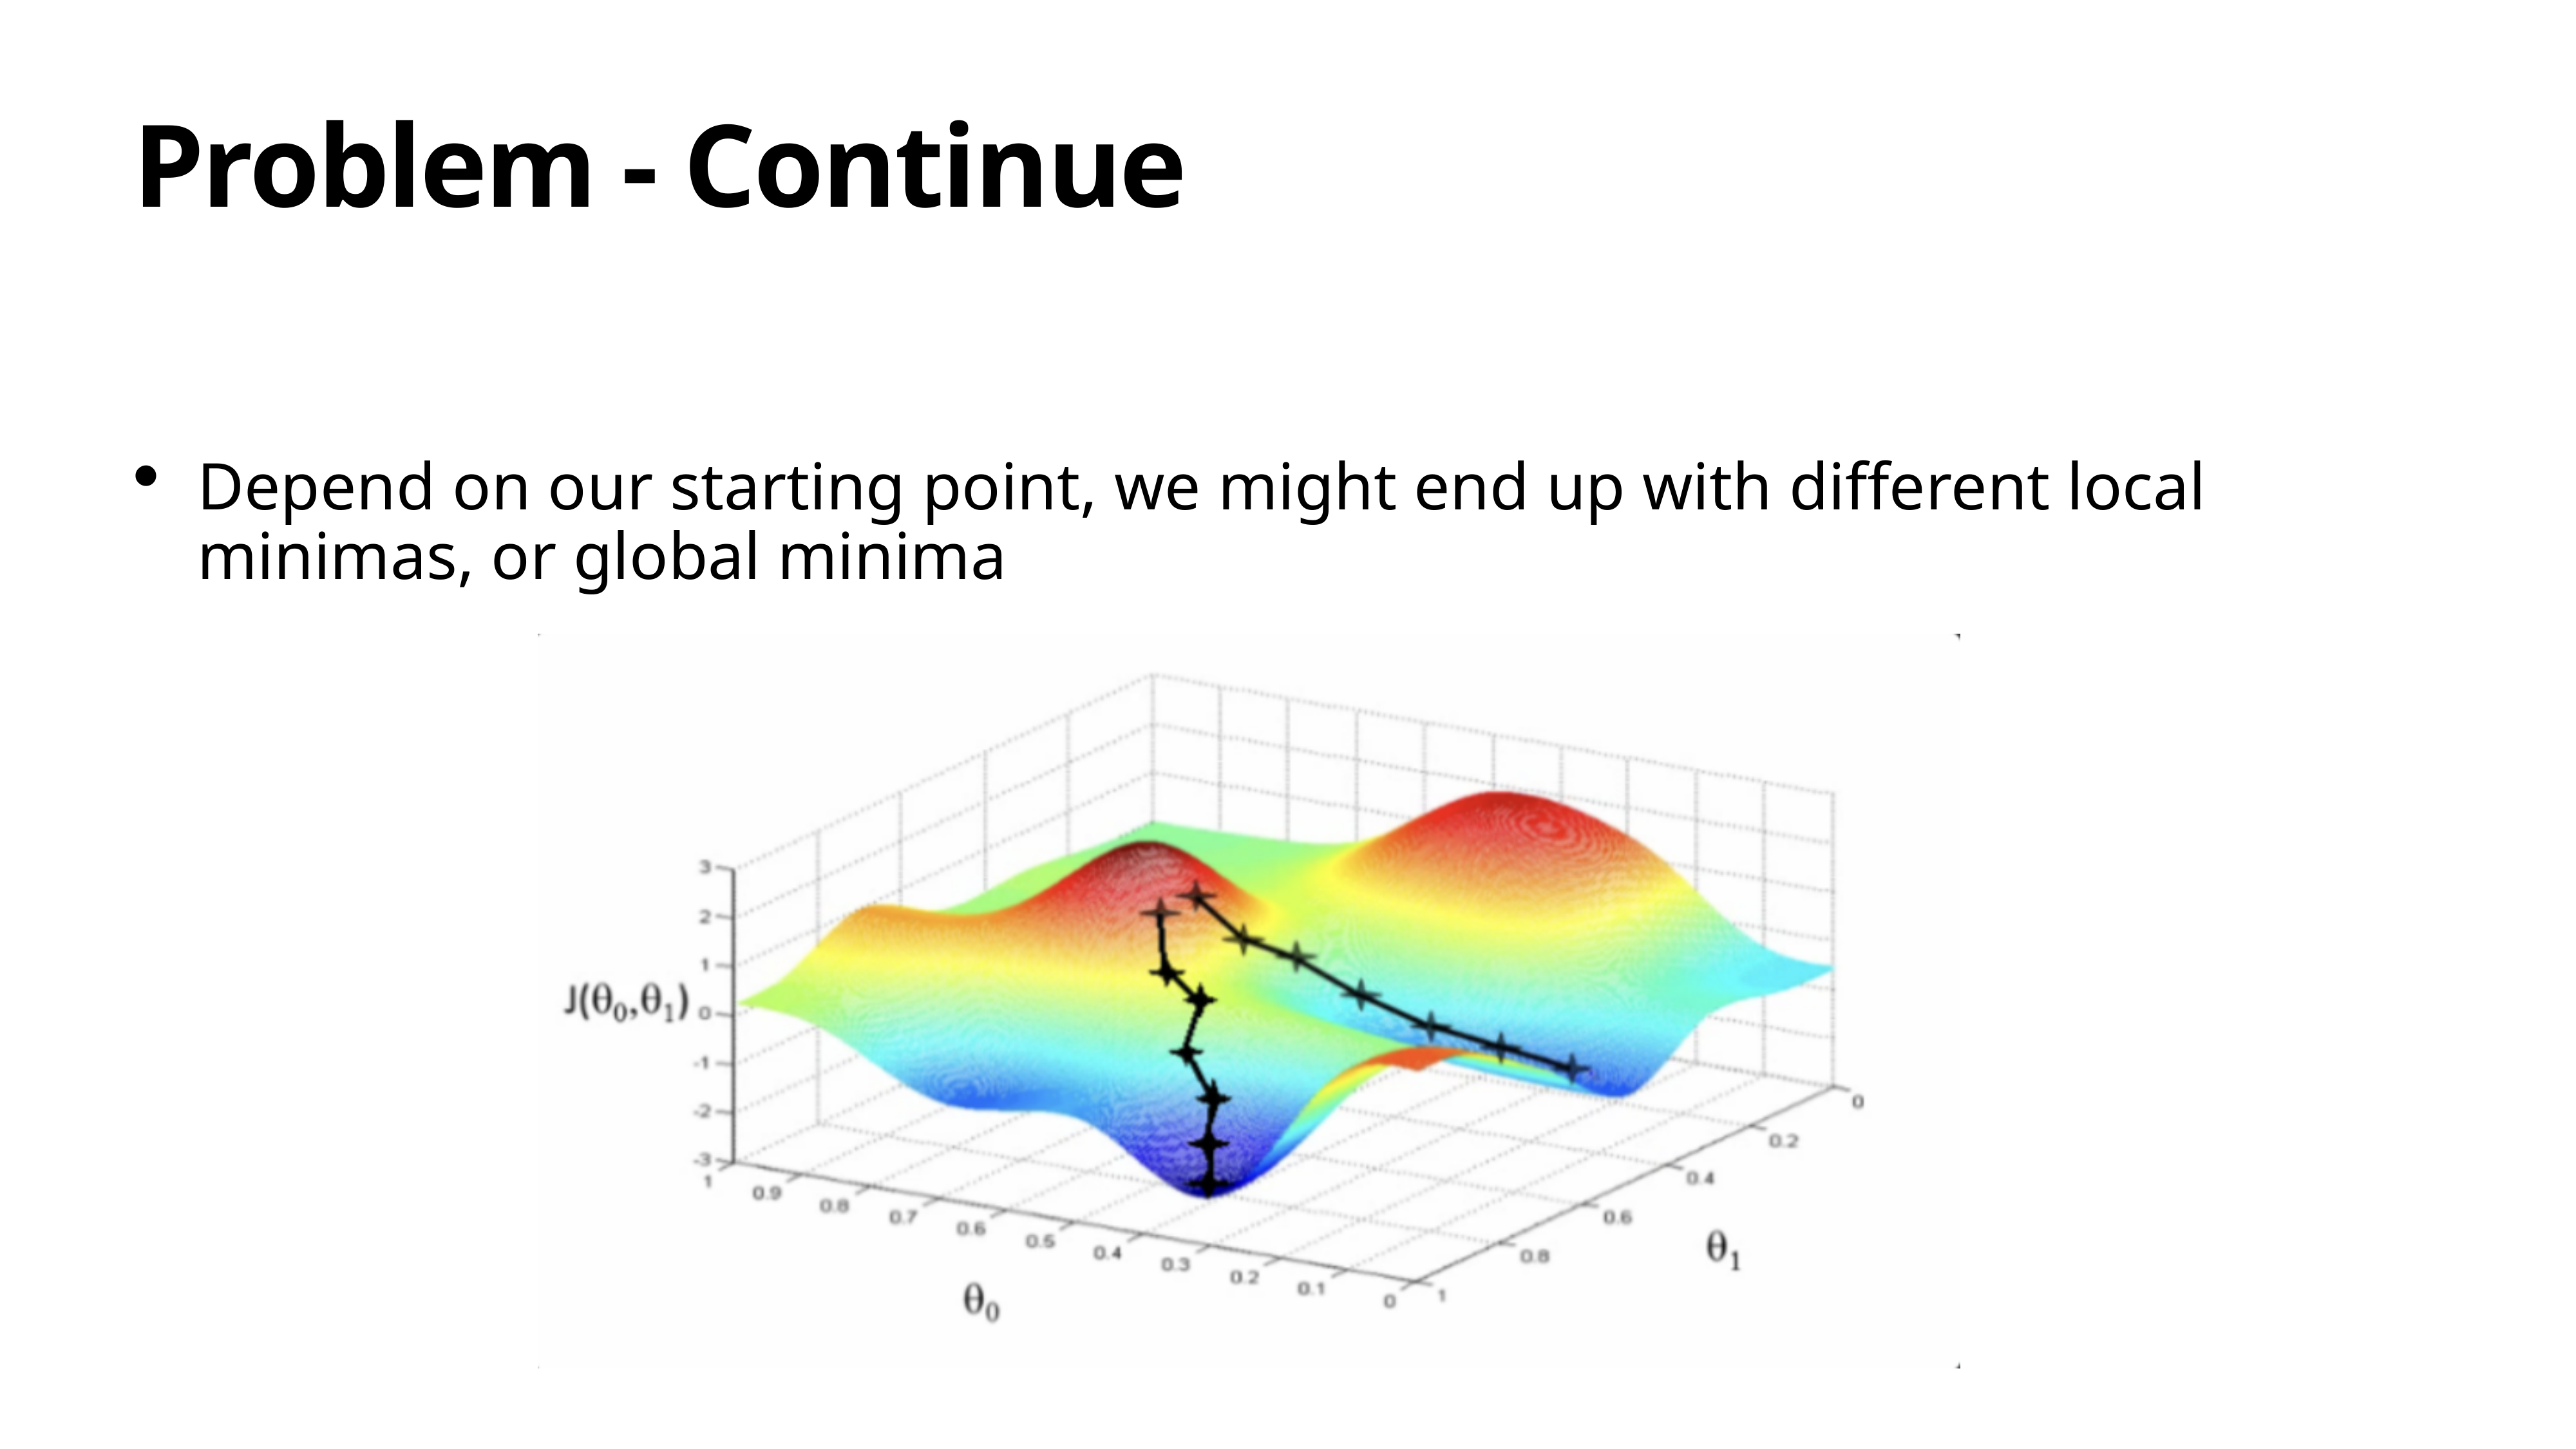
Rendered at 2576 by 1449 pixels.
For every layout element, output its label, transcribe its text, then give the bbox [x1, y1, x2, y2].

title Problem - Continue [127, 113, 2449, 266]
picture [538, 633, 1961, 1368]
list Depend on our starting point, we might end up with different local minimas, or global minima [127, 448, 2449, 1321]
